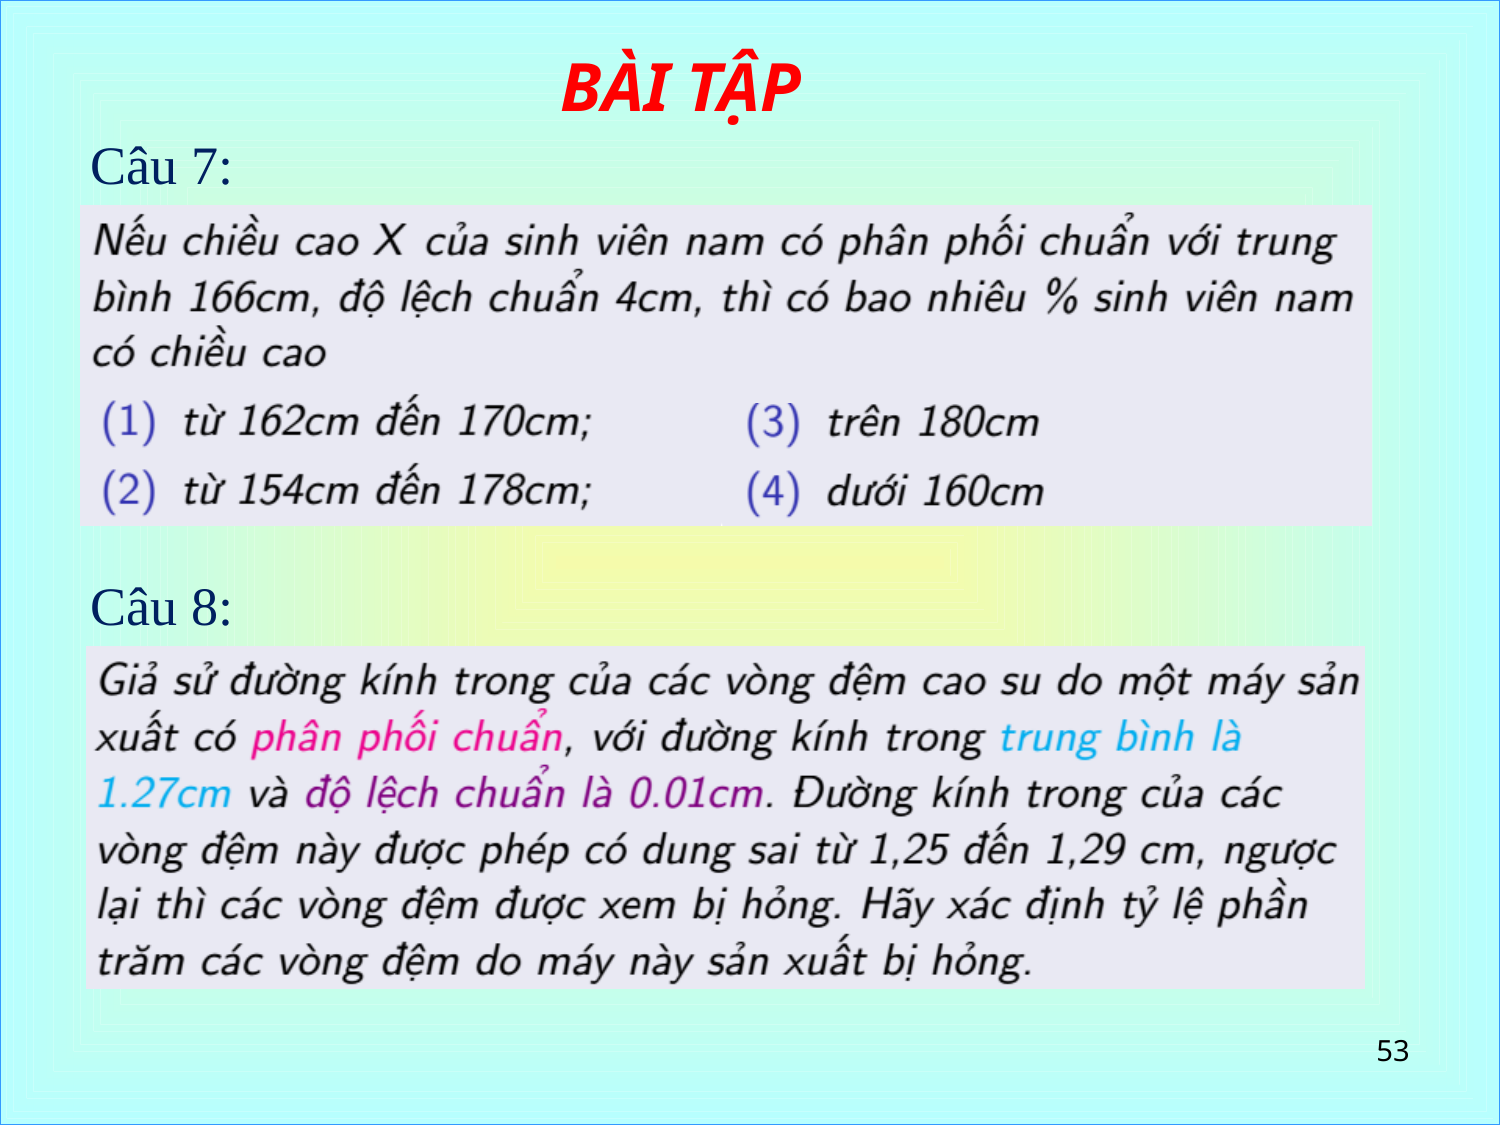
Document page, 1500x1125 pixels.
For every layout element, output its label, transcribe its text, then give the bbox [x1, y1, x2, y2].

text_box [60, 118, 1372, 526]
text_box [0, 0, 1500, 188]
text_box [60, 559, 1365, 989]
slide_number 53 [1074, 1024, 1425, 1103]
text_box BÀI TẬP [74, 37, 1288, 118]
